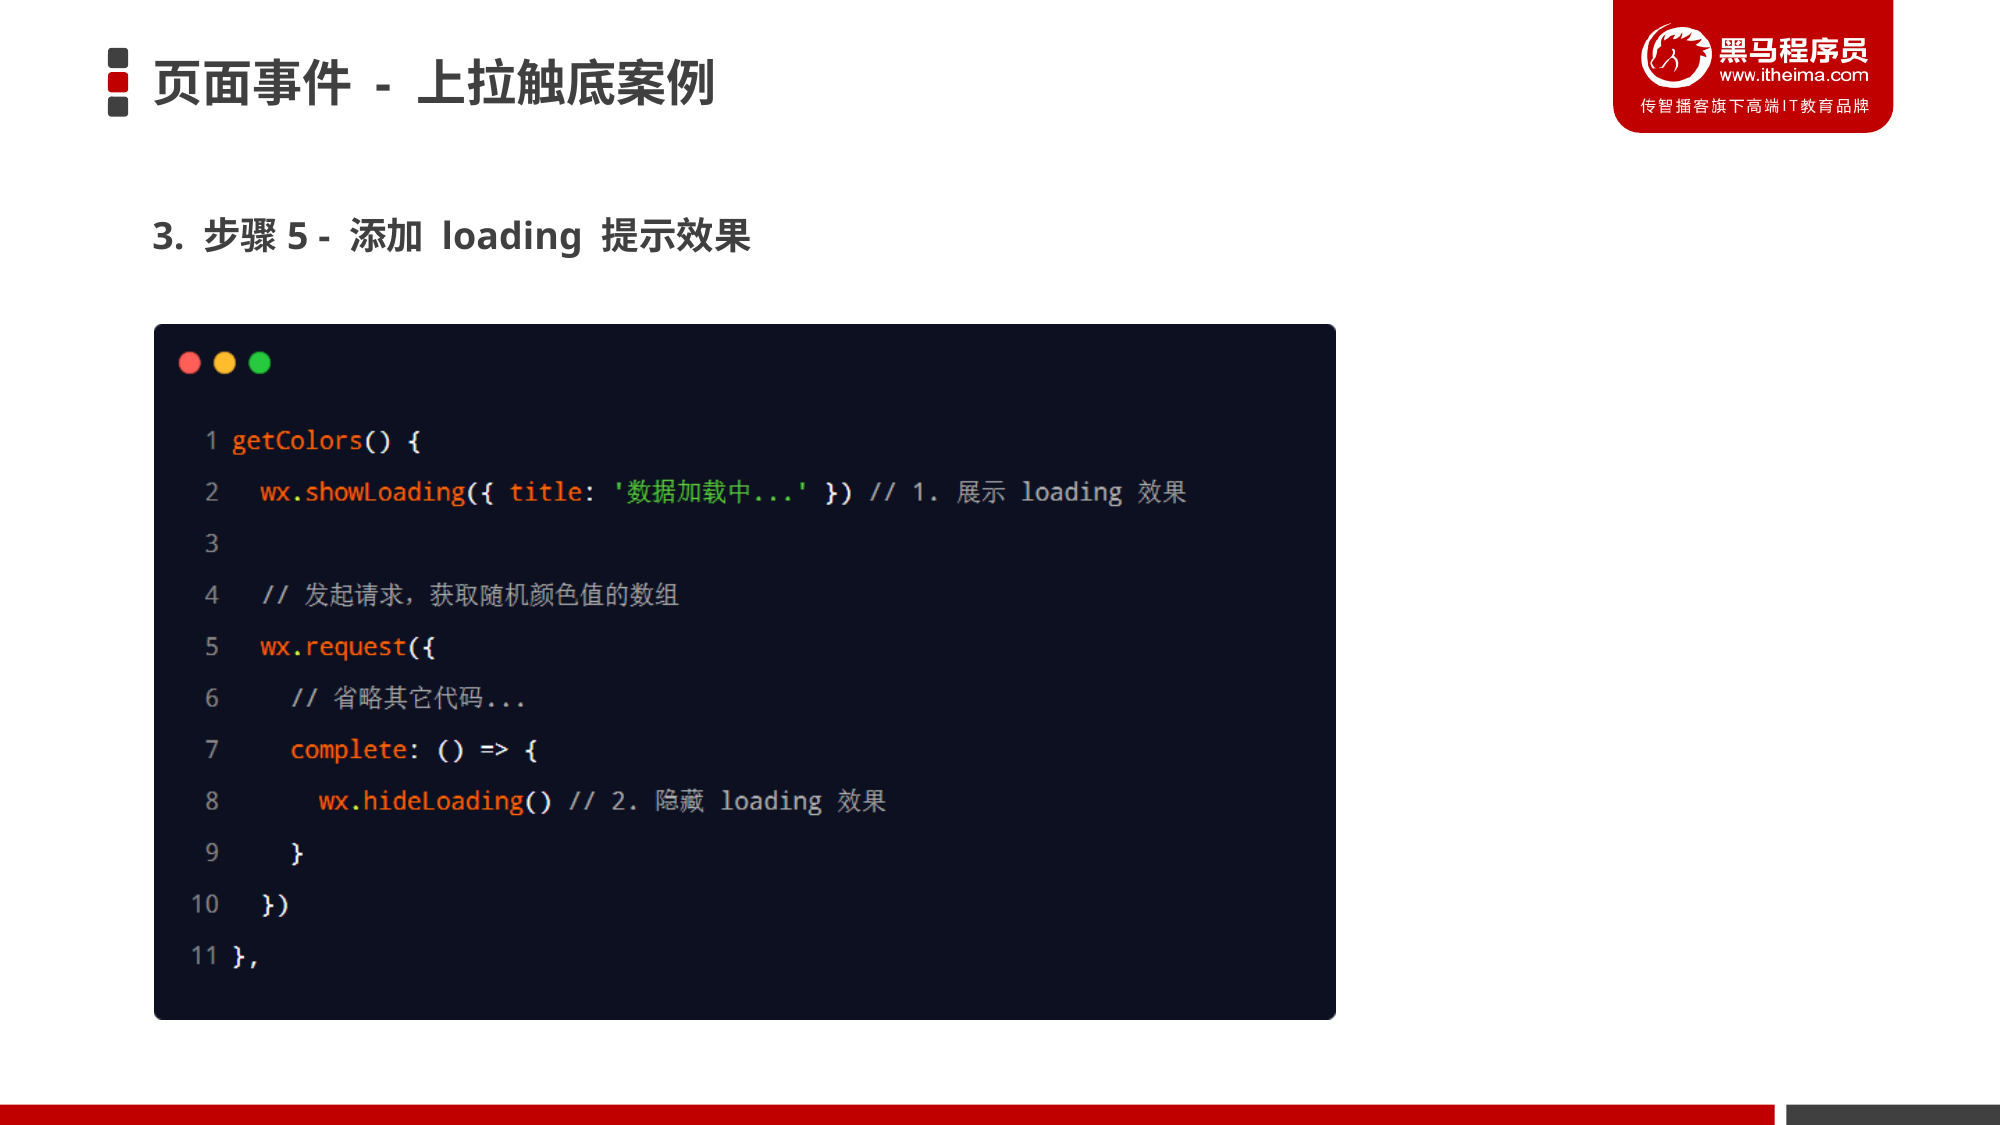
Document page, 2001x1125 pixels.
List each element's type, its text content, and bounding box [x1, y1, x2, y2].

title 页面事件 - 上拉触底案例 [137, 38, 1577, 124]
list 3. 步骤5 - 添加 loading 提示效果 [137, 192, 1753, 277]
picture [1616, 11, 1894, 125]
picture [154, 324, 1336, 1020]
